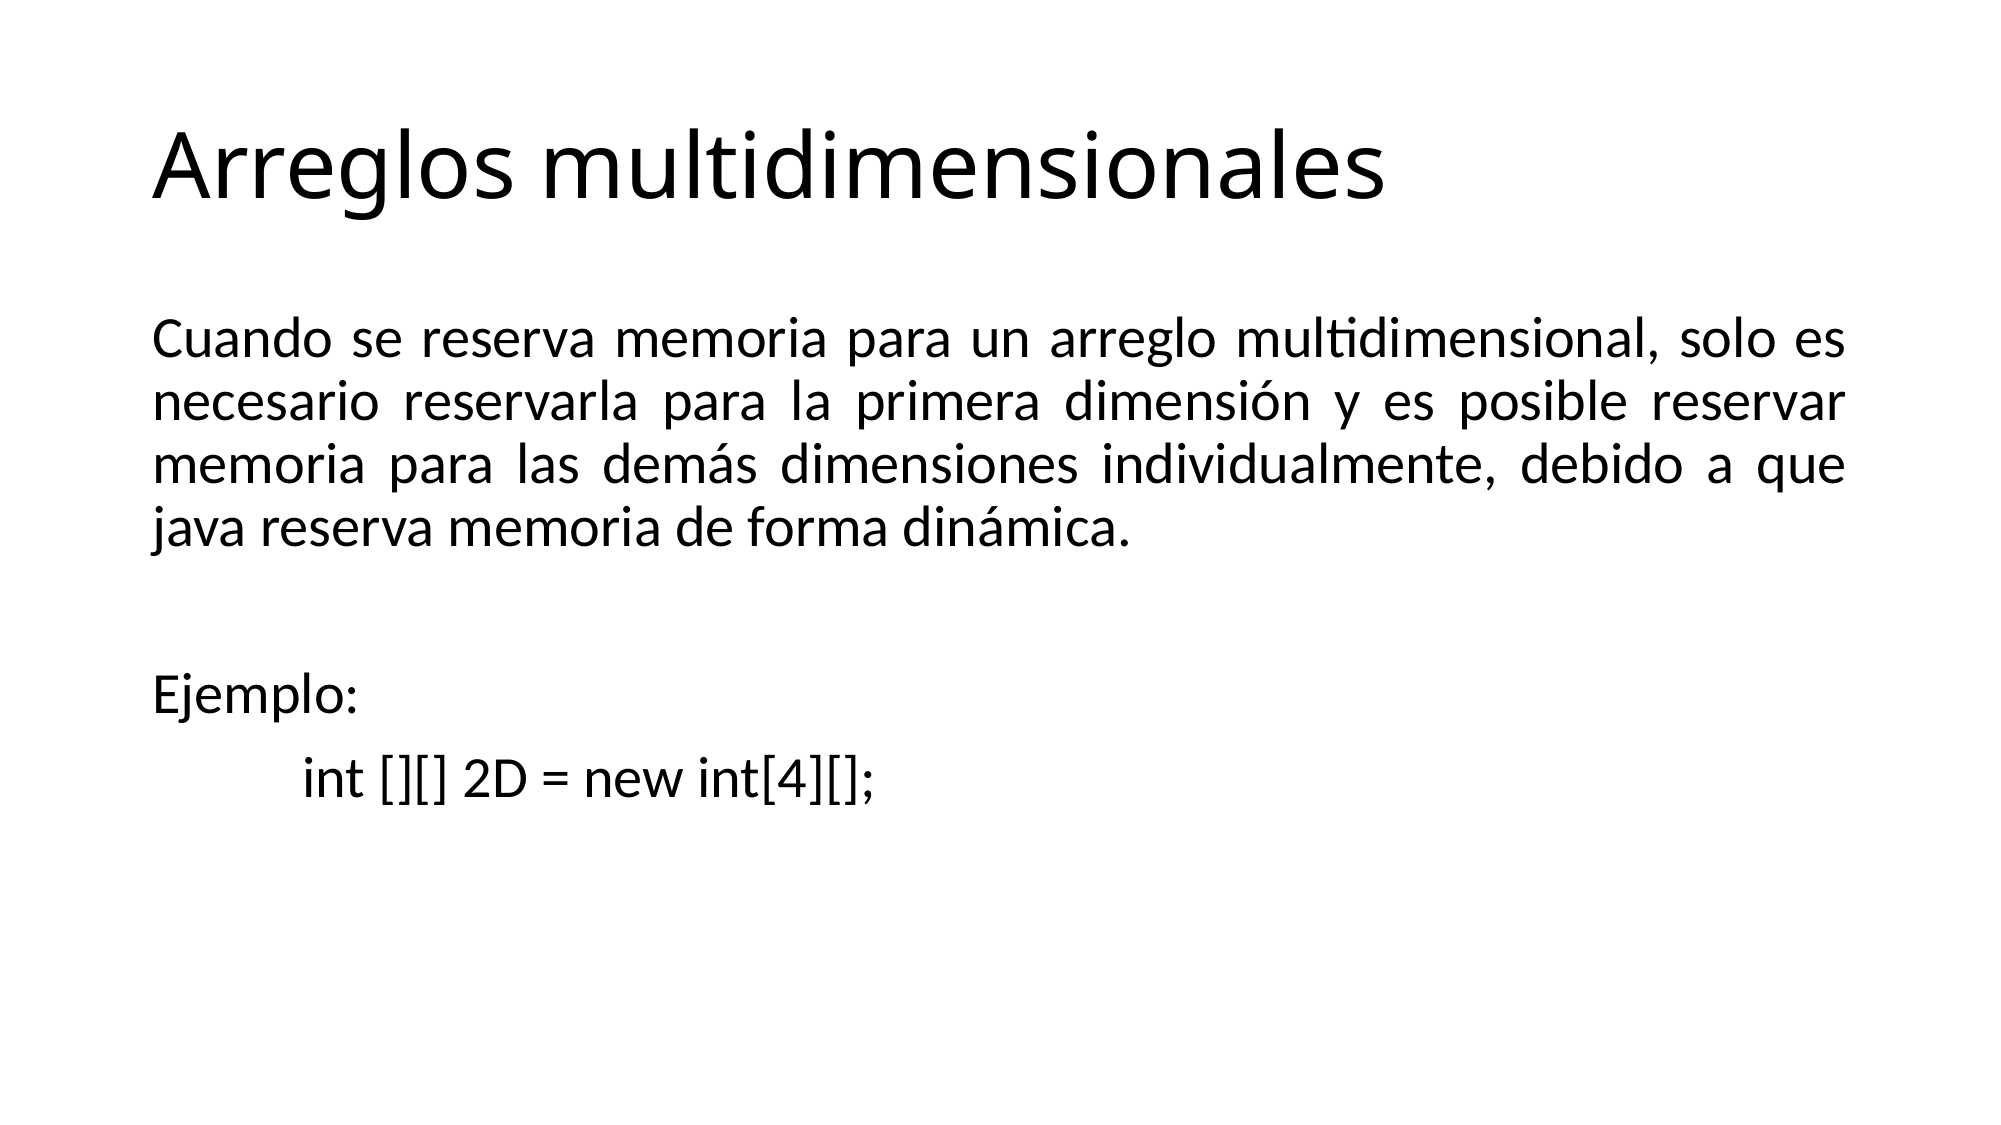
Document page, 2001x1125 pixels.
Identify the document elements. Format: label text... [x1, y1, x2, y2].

list Cuando se reserva memoria para un arreglo multidimensional, solo es necesario reservarla para la primera dimensión y es posible reservar memoria para las demás dimensiones individualmente, debido a que java reserva memoria de forma dinámica. Ejemplo: int [][] 2D = new int[4][]; [137, 299, 1863, 1014]
title Arreglos multidimensionales [137, 59, 1863, 278]
